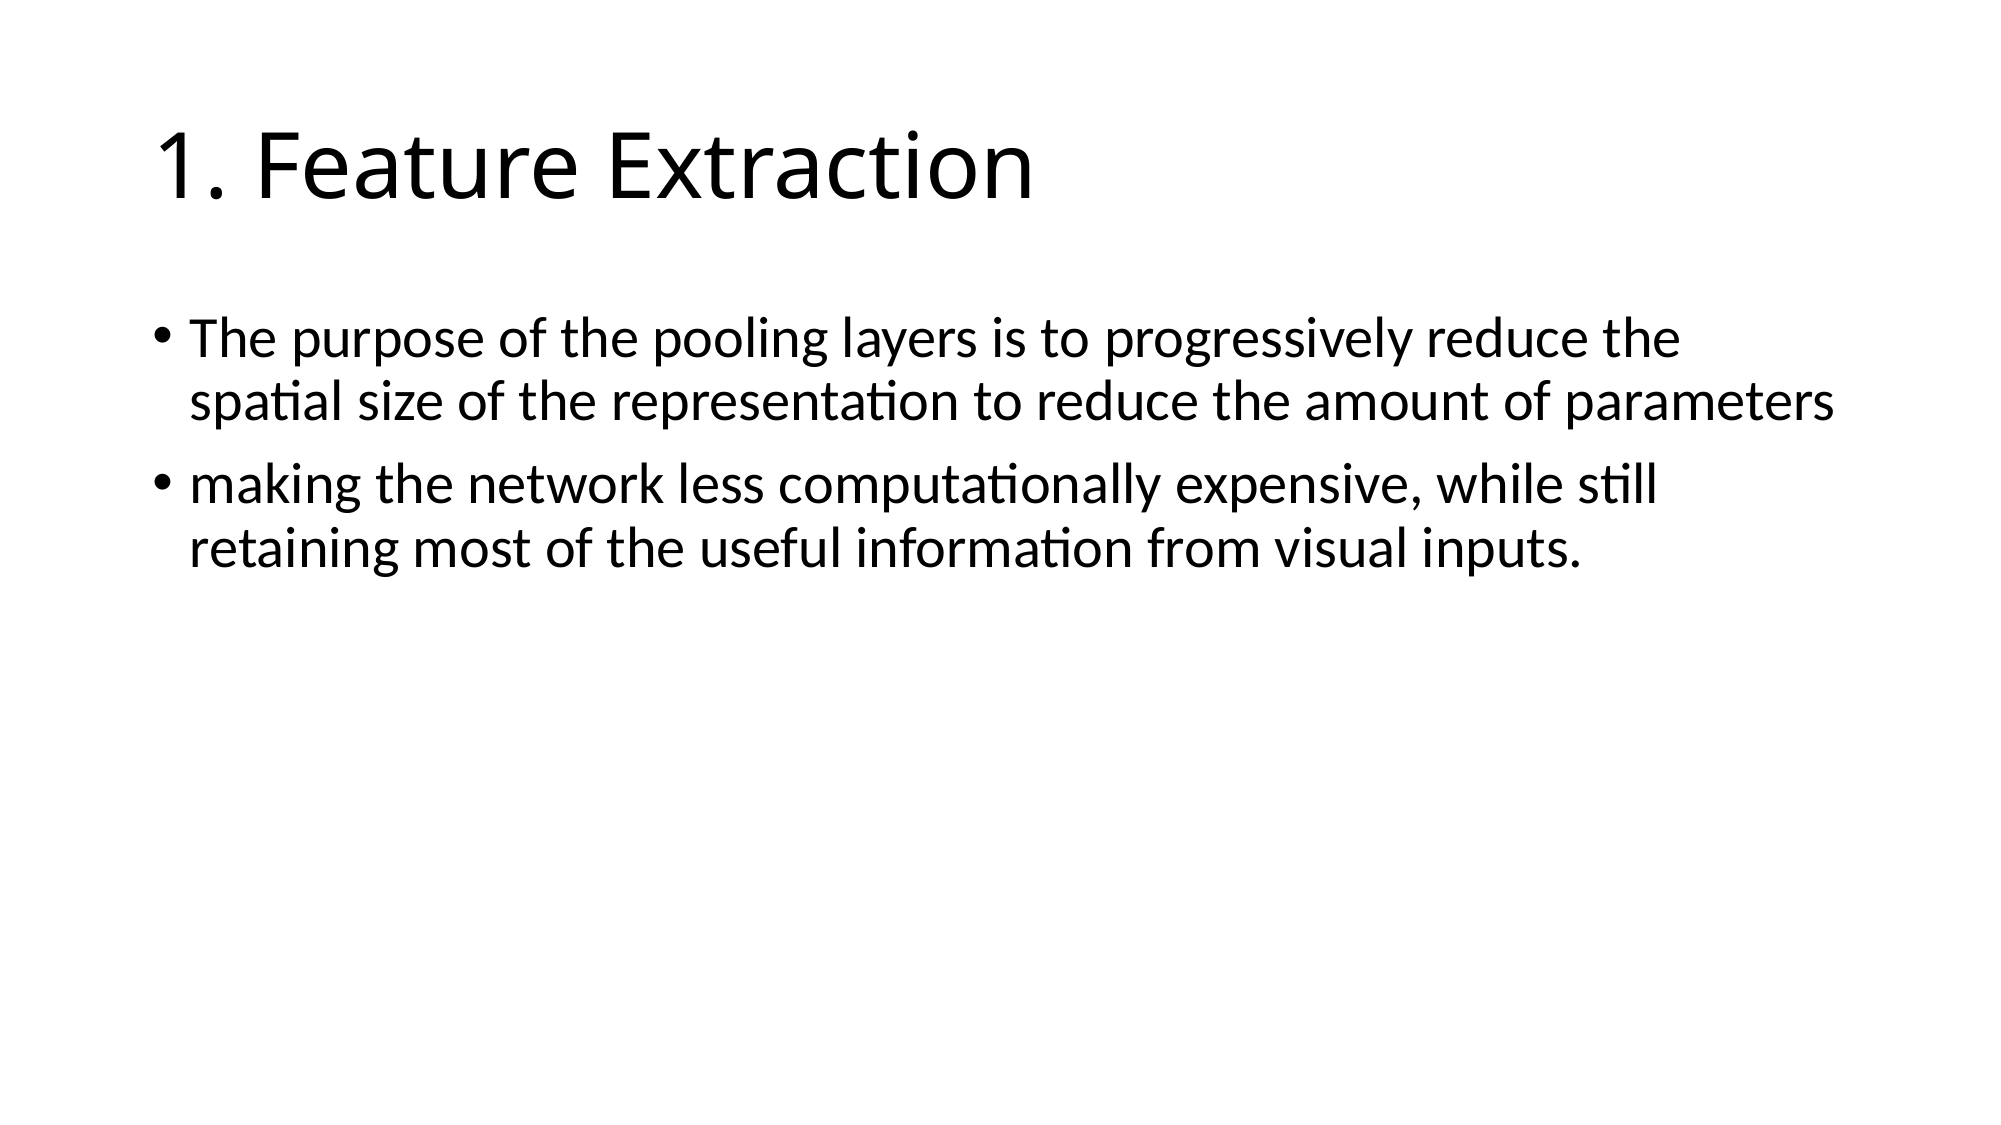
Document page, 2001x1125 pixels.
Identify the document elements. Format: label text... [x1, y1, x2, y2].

title 1. Feature Extraction [137, 59, 1863, 278]
list The purpose of the pooling layers is to progressively reduce the spatial size of the representation to reduce the amount of parameters making the network less computationally expensive, while still retaining most of the useful information from visual inputs. [137, 299, 1863, 1014]
